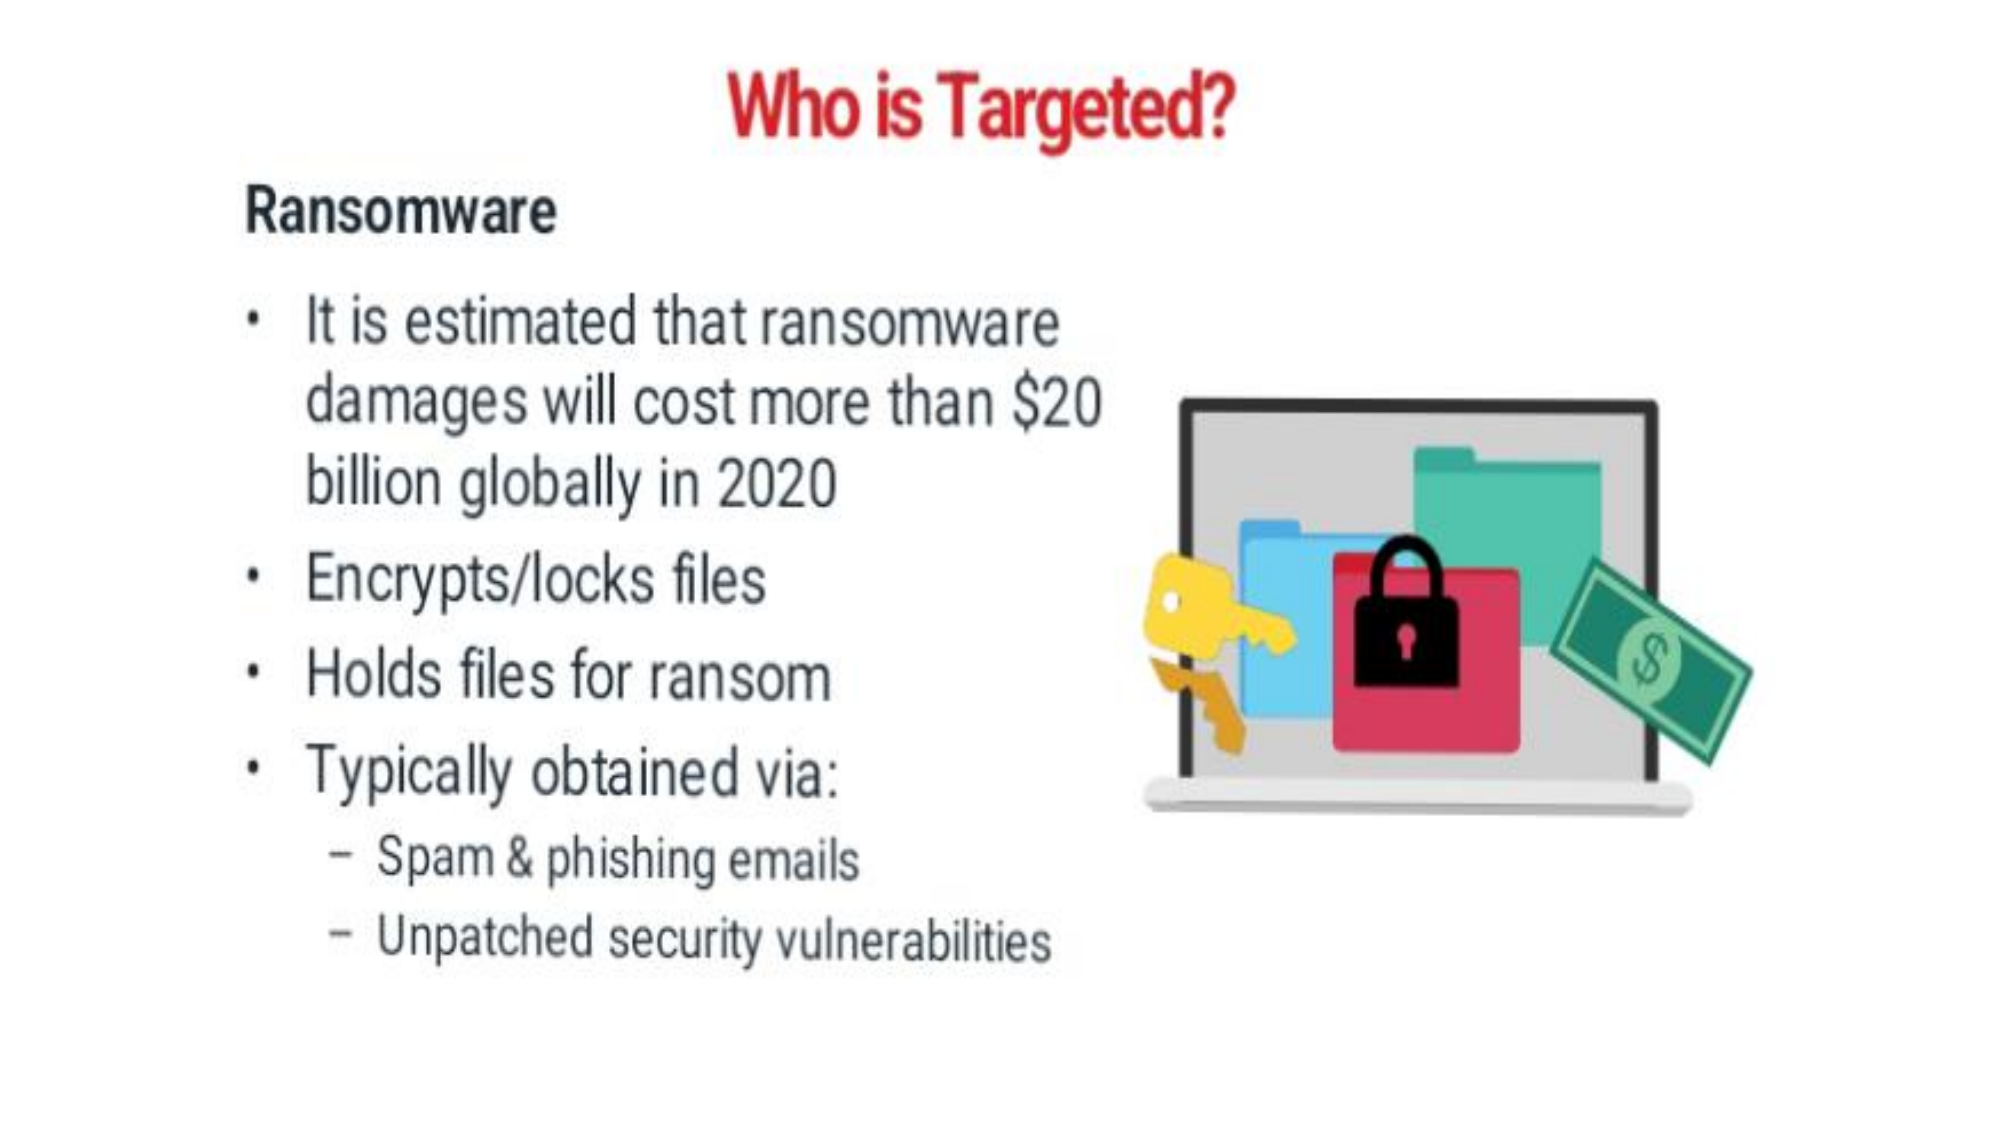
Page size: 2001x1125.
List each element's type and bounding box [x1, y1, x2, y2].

list [164, 20, 1813, 1048]
